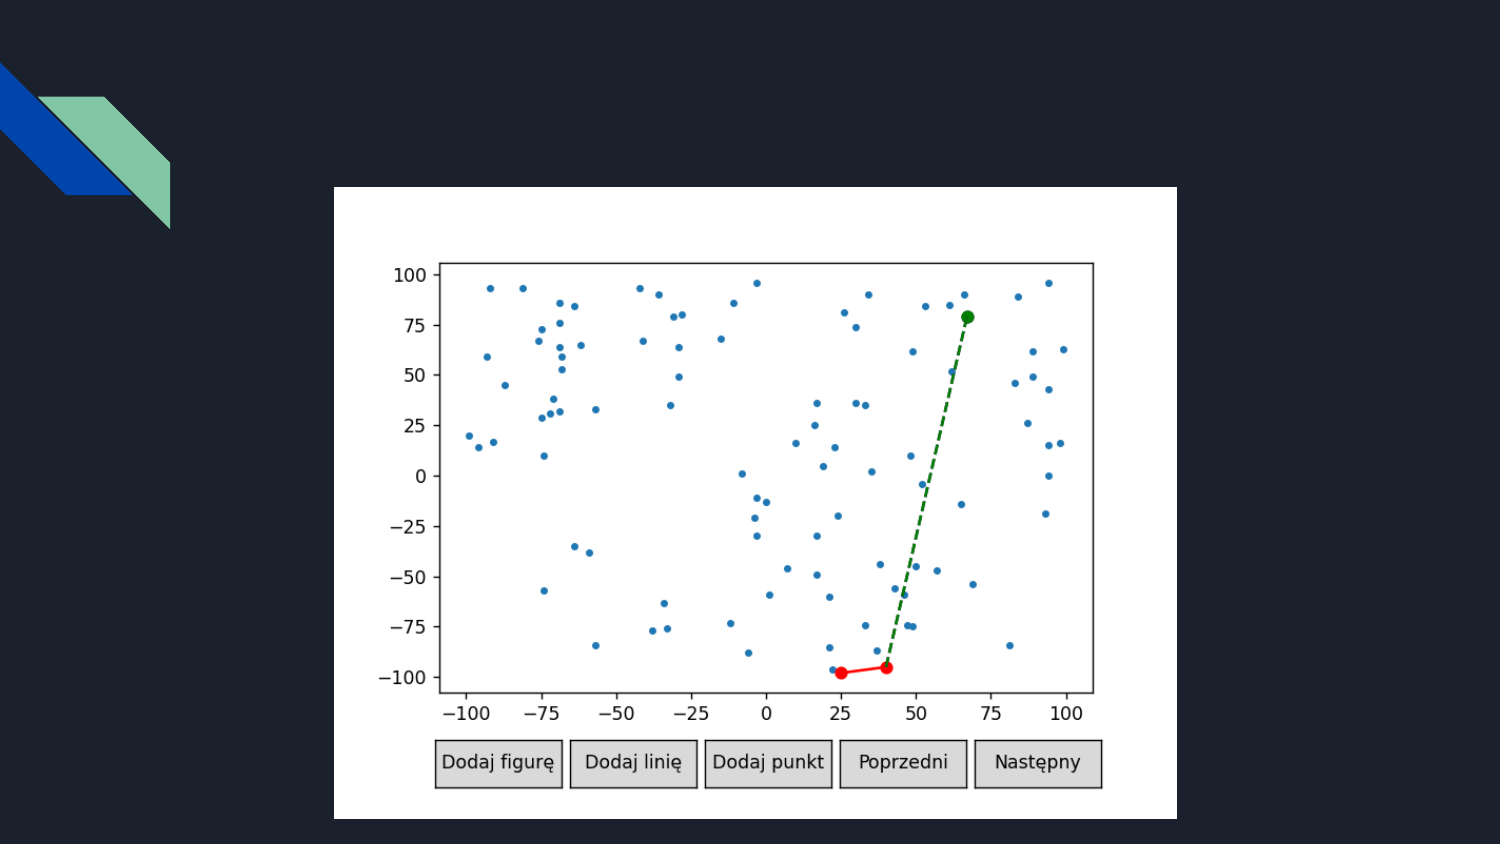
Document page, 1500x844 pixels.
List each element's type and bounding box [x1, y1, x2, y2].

picture [334, 186, 1177, 819]
